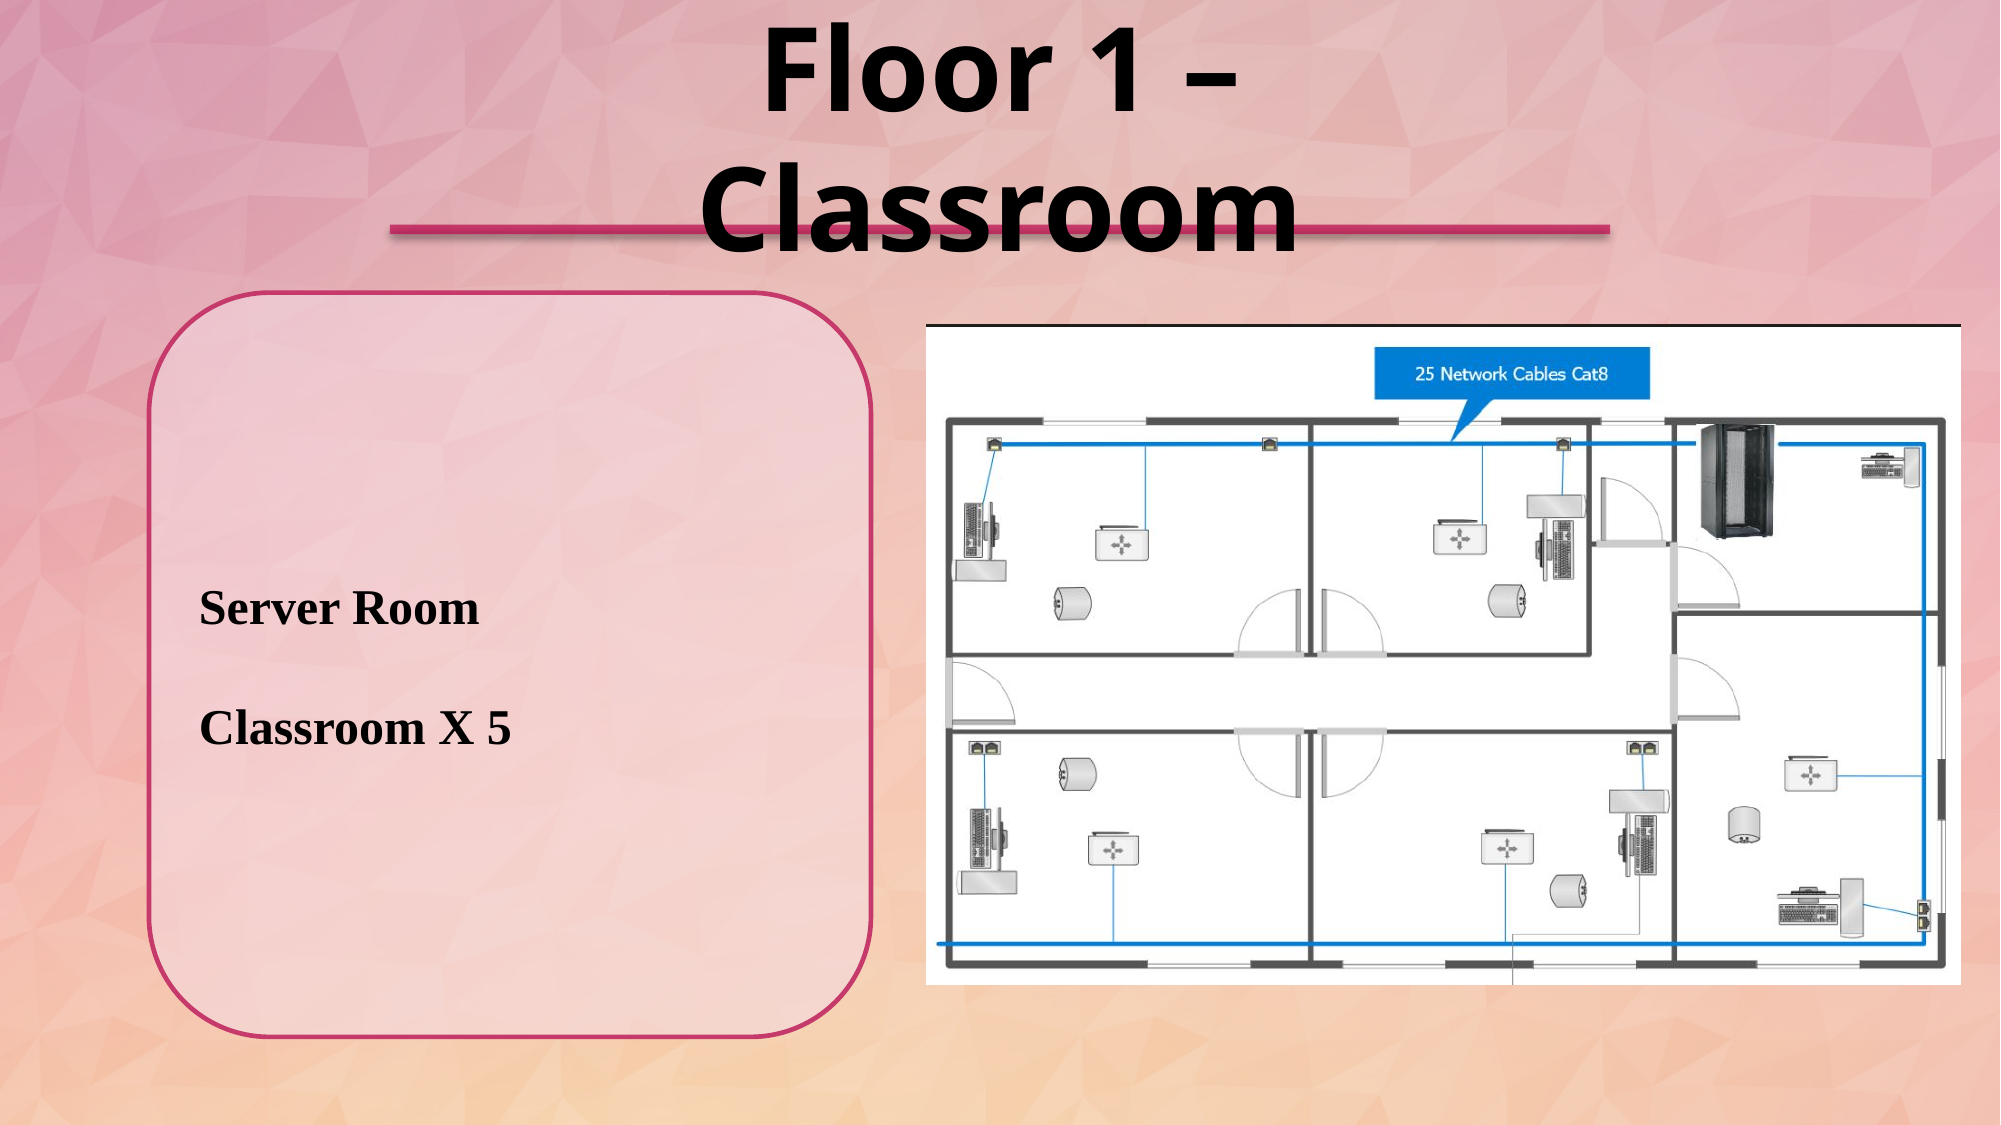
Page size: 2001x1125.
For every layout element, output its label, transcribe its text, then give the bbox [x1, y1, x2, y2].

picture [926, 324, 1961, 985]
text_box Floor 1 – Classroom [431, 86, 1569, 184]
text_box Server Room Classroom X 5 [147, 291, 872, 1038]
